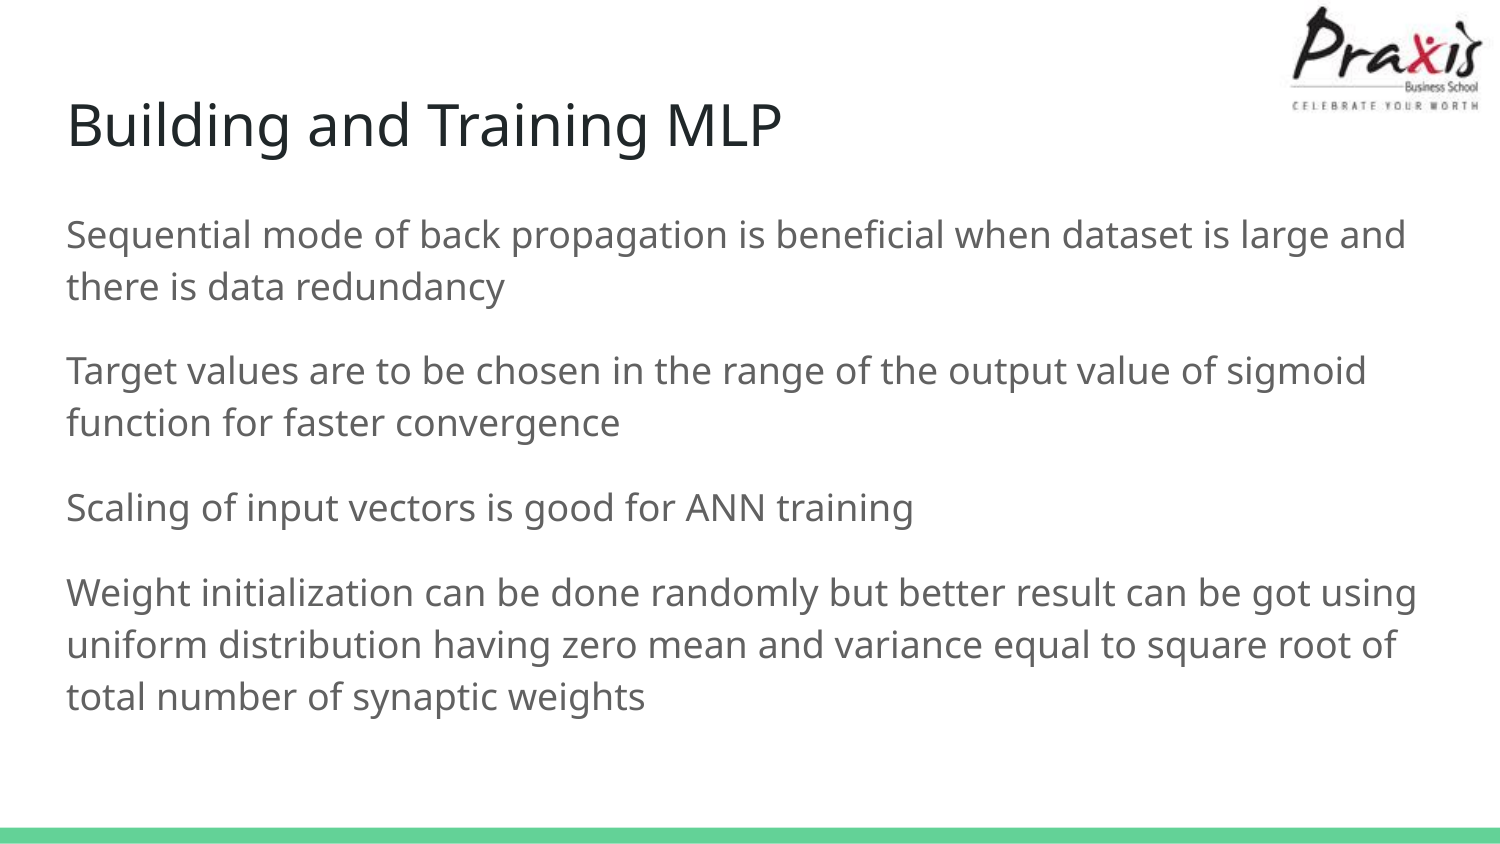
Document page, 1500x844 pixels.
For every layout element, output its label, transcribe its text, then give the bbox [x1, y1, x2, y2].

list Sequential mode of back propagation is beneficial when dataset is large and there is data redundancy Target values are to be chosen in the range of the output value of sigmoid function for faster convergence Scaling of input vectors is good for ANN training Weight initialization can be done randomly but better result can be got using uniform distribution having zero mean and variance equal to square root of total number of synaptic weights [51, 189, 1449, 750]
title Building and Training MLP [51, 72, 1449, 167]
picture [1274, 0, 1500, 118]
